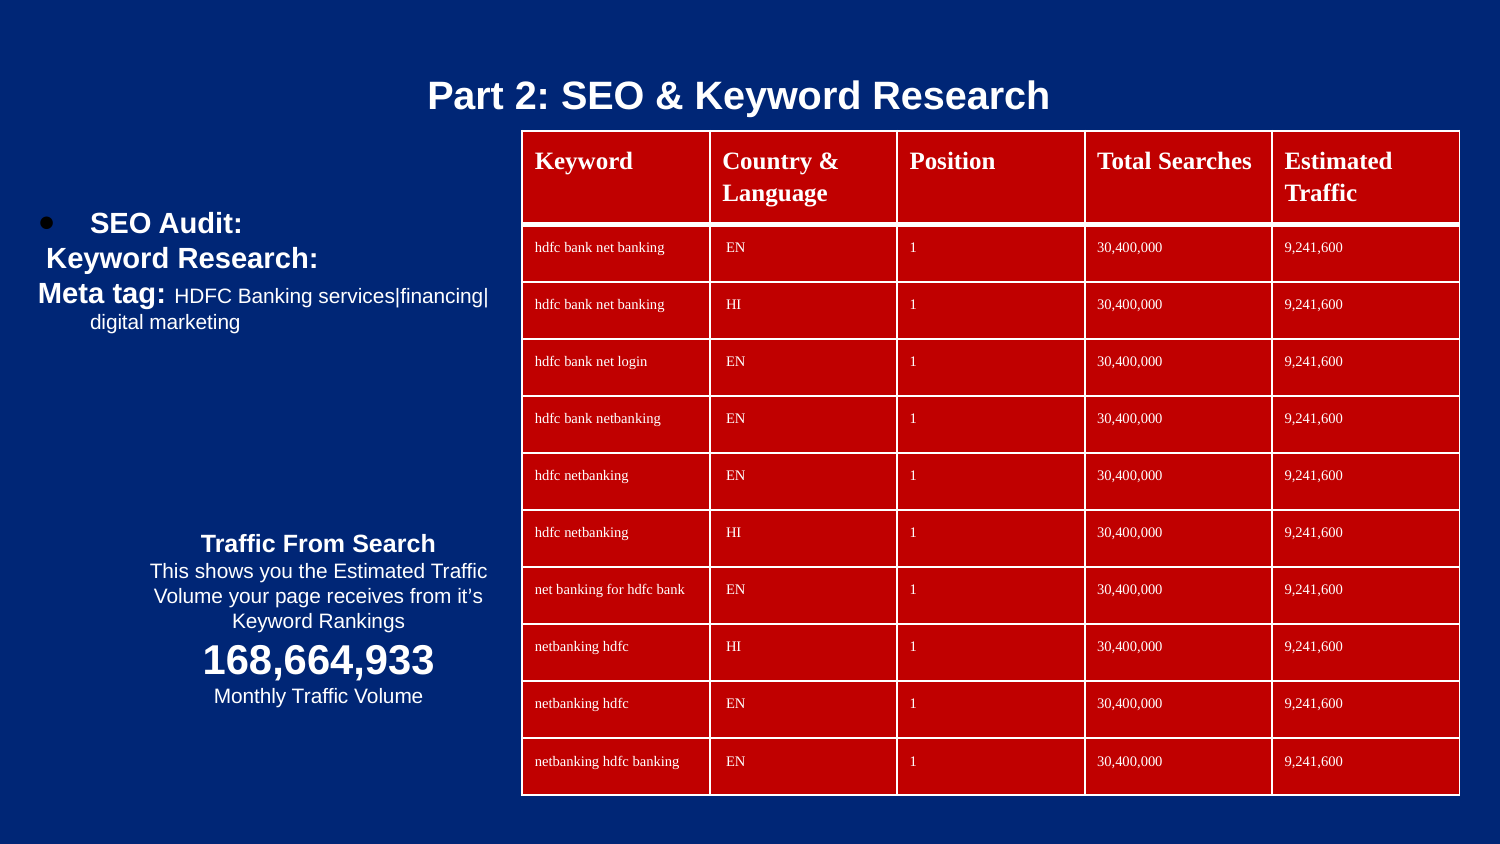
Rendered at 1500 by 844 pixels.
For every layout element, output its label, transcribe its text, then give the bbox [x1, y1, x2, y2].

table_cell netbanking hdfc banking [523, 739, 709, 794]
table_cell 9,241,600 [1273, 340, 1459, 395]
table_cell 30,400,000 [1086, 283, 1271, 338]
table_cell 9,241,600 [1273, 682, 1459, 737]
table_cell 9,241,600 [1273, 283, 1459, 338]
table_header Total Searches [1086, 132, 1271, 222]
table_cell 30,400,000 [1086, 625, 1271, 680]
table_cell EN [711, 568, 896, 623]
table_cell 1 [898, 340, 1084, 395]
table_cell 30,400,000 [1086, 227, 1271, 281]
table_cell hdfc netbanking [523, 454, 709, 509]
table_cell hdfc netbanking [523, 511, 709, 566]
table_cell 9,241,600 [1273, 397, 1459, 452]
table_cell 30,400,000 [1086, 340, 1271, 395]
table_cell HI [711, 283, 896, 338]
table_cell hdfc bank net login [523, 340, 709, 395]
table_cell 30,400,000 [1086, 739, 1271, 794]
table_cell 1 [898, 454, 1084, 509]
table_cell hdfc bank netbanking [523, 397, 709, 452]
table_cell hdfc bank net banking [523, 283, 709, 338]
table_cell HI [711, 625, 896, 680]
table_cell 1 [898, 283, 1084, 338]
table_cell 30,400,000 [1086, 682, 1271, 737]
table_cell EN [711, 397, 896, 452]
table_cell HI [711, 511, 896, 566]
table_cell EN [711, 227, 896, 281]
table_cell net banking for hdfc bank [523, 568, 709, 623]
table_cell 1 [898, 682, 1084, 737]
table_header Country & Language [711, 132, 896, 222]
table_cell 1 [898, 227, 1084, 281]
table_cell hdfc bank net banking [523, 227, 709, 281]
table_header Keyword [523, 132, 709, 222]
table_cell 30,400,000 [1086, 568, 1271, 623]
table_cell 30,400,000 [1086, 454, 1271, 509]
text_box Traffic From Search This shows you the Estimated Traffic Volume your page receives from it’s Keyword Rankings 168,664,933 Monthly Traffic Volume [108, 520, 521, 715]
table_cell 30,400,000 [1086, 511, 1271, 566]
table_cell 1 [898, 511, 1084, 566]
table_cell 1 [898, 739, 1084, 794]
text_box Part 2: SEO & Keyword Research [104, 47, 1375, 133]
table_header Position [898, 132, 1084, 222]
table_cell netbanking hdfc [523, 682, 709, 737]
table_cell 9,241,600 [1273, 568, 1459, 623]
table_cell EN [711, 454, 896, 509]
table_header Estimated Traffic [1273, 132, 1459, 222]
table_cell 9,241,600 [1273, 454, 1459, 509]
table_cell 9,241,600 [1273, 511, 1459, 566]
table_cell netbanking hdfc [523, 625, 709, 680]
table_cell 1 [898, 568, 1084, 623]
text_box SEO Audit: Keyword Research: Meta tag: HDFC Banking services|financing|digital marketing [0, 189, 521, 349]
table_cell EN [711, 739, 896, 794]
table_cell 30,400,000 [1086, 397, 1271, 452]
table_cell 1 [898, 625, 1084, 680]
table_cell 9,241,600 [1273, 739, 1459, 794]
table_cell 1 [898, 397, 1084, 452]
table_cell 9,241,600 [1273, 227, 1459, 281]
table_cell 9,241,600 [1273, 625, 1459, 680]
table_cell EN [711, 340, 896, 395]
table_cell EN [711, 682, 896, 737]
